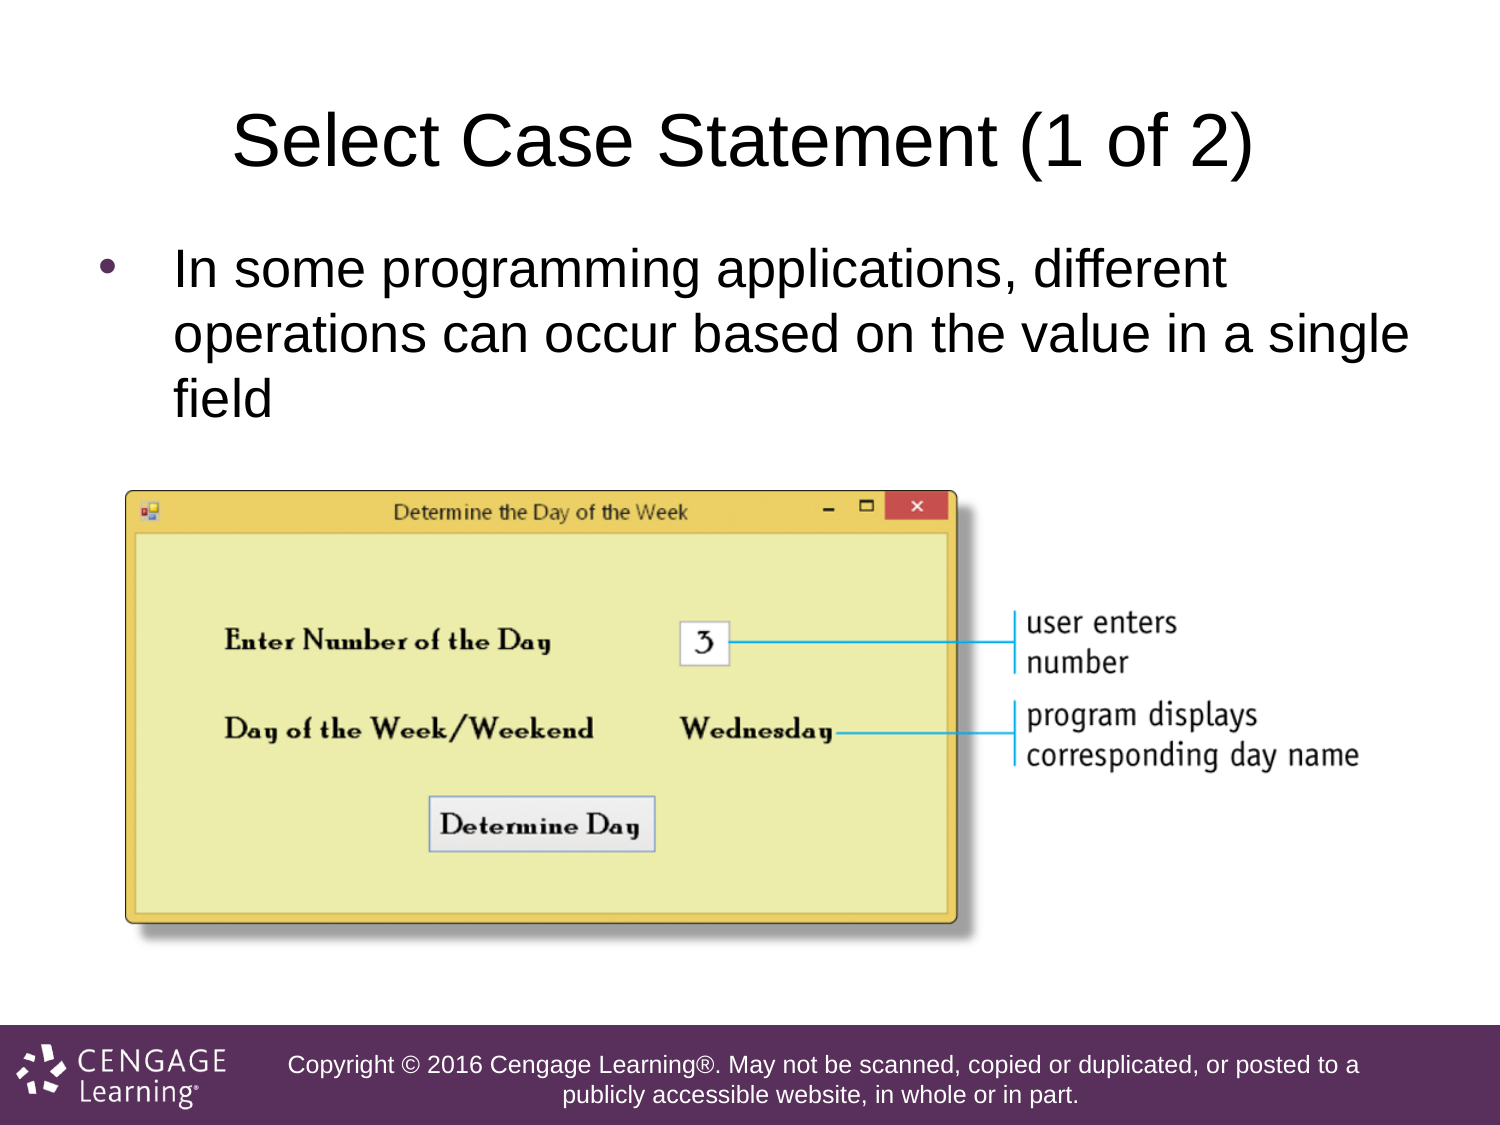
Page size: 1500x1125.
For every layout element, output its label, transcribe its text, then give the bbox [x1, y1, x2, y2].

picture [125, 490, 1360, 952]
picture [12, 1040, 229, 1113]
list In some programming applications, different operations can occur based on the value in a single field [83, 225, 1436, 435]
title Select Case Statement (1 of 2) [85, 58, 1403, 224]
